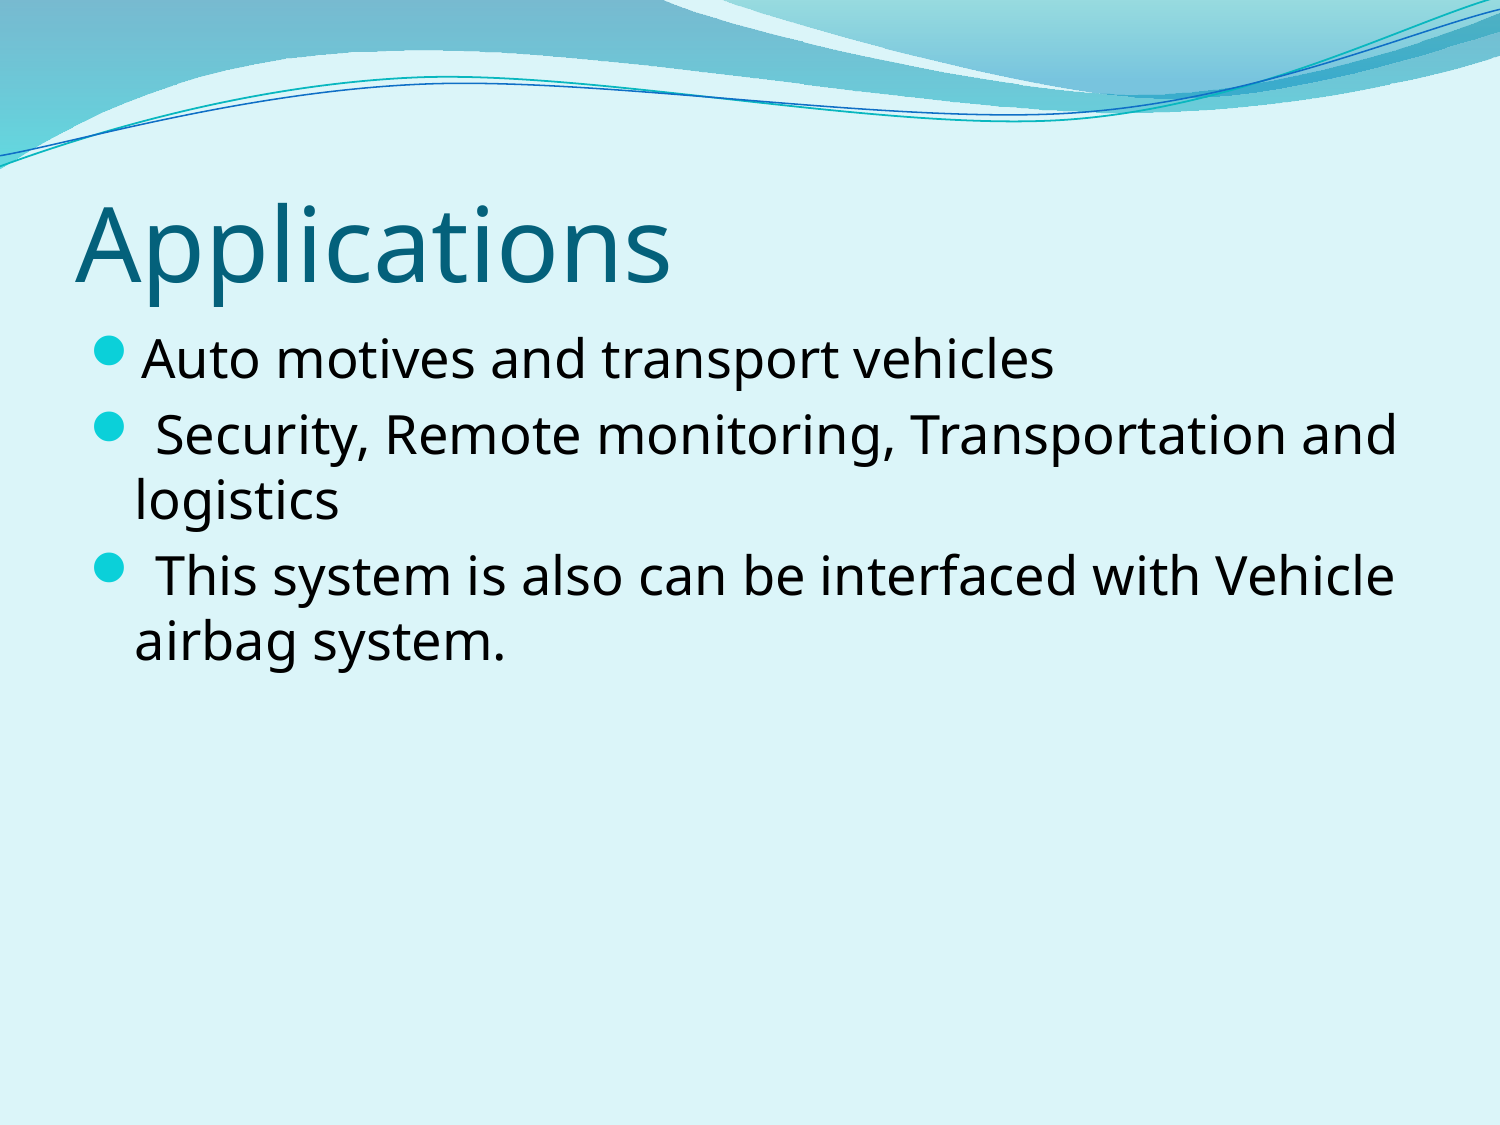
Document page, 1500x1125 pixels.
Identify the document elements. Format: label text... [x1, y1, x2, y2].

list Auto motives and transport vehicles Security, Remote monitoring, Transportation and logistics This system is also can be interfaced with Vehicle airbag system. [75, 317, 1425, 1038]
title Applications [75, 115, 1425, 303]
